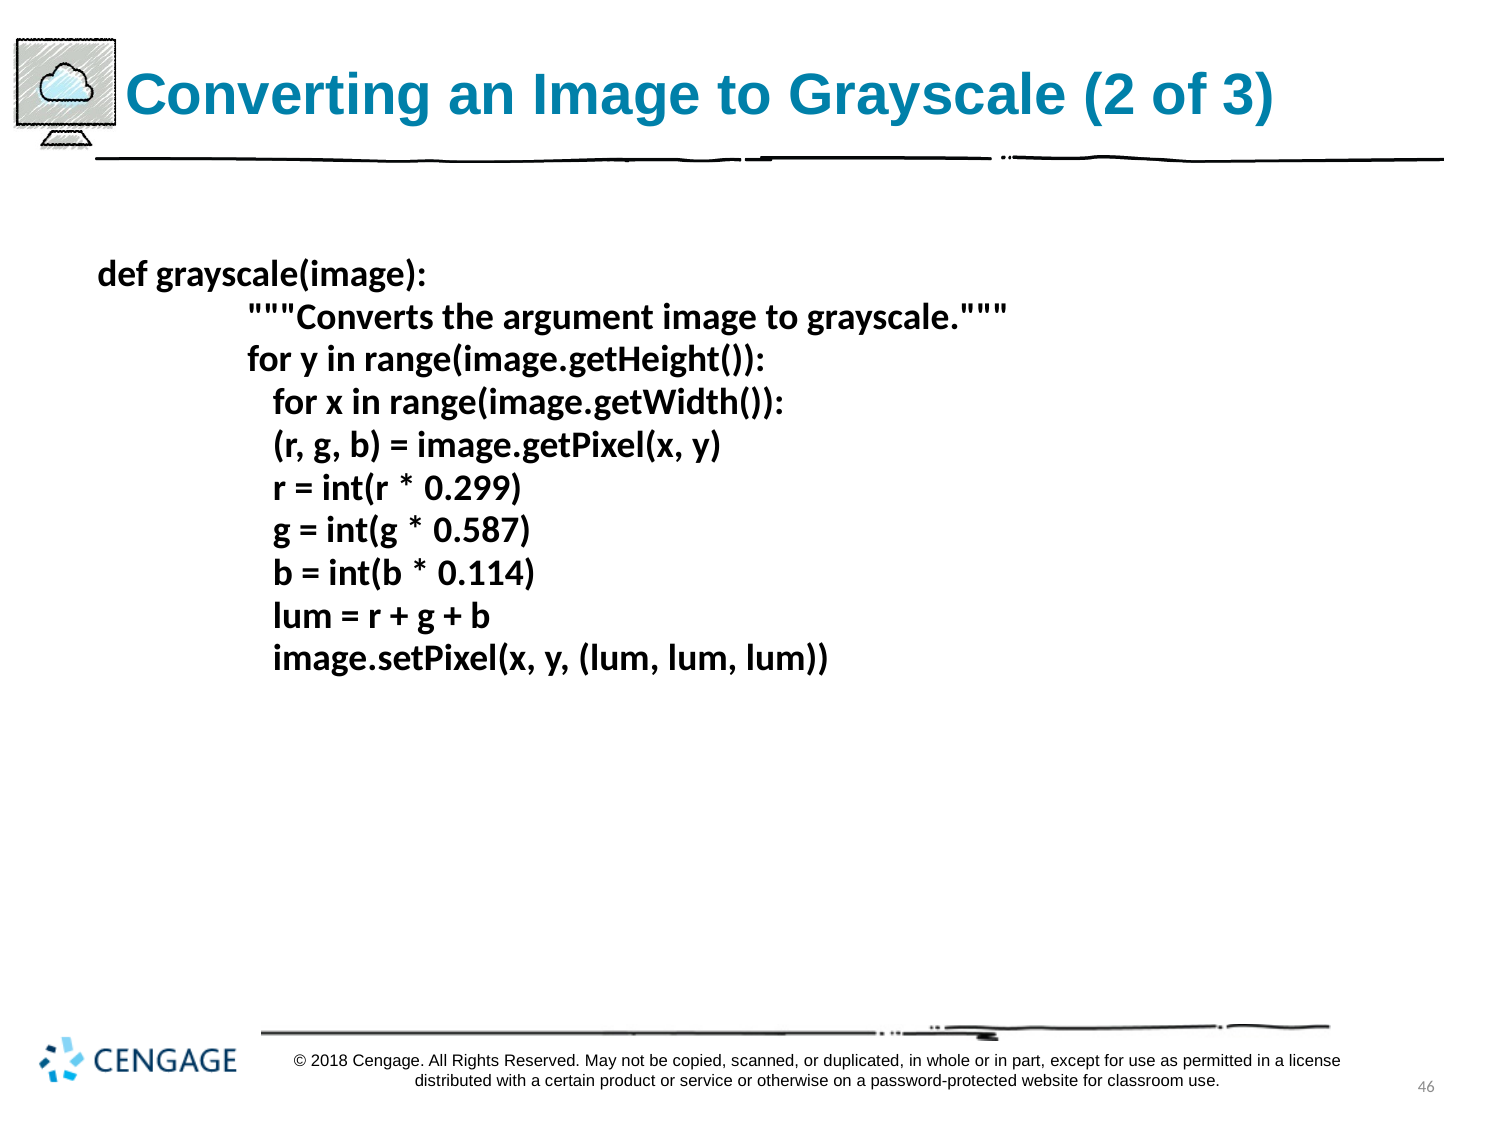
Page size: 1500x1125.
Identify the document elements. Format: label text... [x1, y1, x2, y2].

picture [95, 155, 1444, 163]
picture [261, 1024, 1331, 1041]
title Converting an Image to Grayscale (2 of 3) [125, 55, 1442, 127]
footer © 2018 Cengage. All Rights Reserved. May not be copied, scanned, or duplicated, in whole or in part, except for use as permitted in a license distributed with a certain product or service or otherwise on a password-protected website for classroom use. [262, 1050, 1375, 1090]
picture [13, 36, 117, 151]
picture [19, 1023, 249, 1095]
list def grayscale(image): """Converts the argument image to grayscale.""" for y in range(image.getHeight()): for x in range(image.getWidth()): (r, g, b) = image.getPixel(x, y) r = int(r * 0.299) g = int(g * 0.587) b = int(b * 0.114) lum = r + g + b image.setPixel(x, y, (lum, lum, lum)) [59, 252, 1441, 684]
